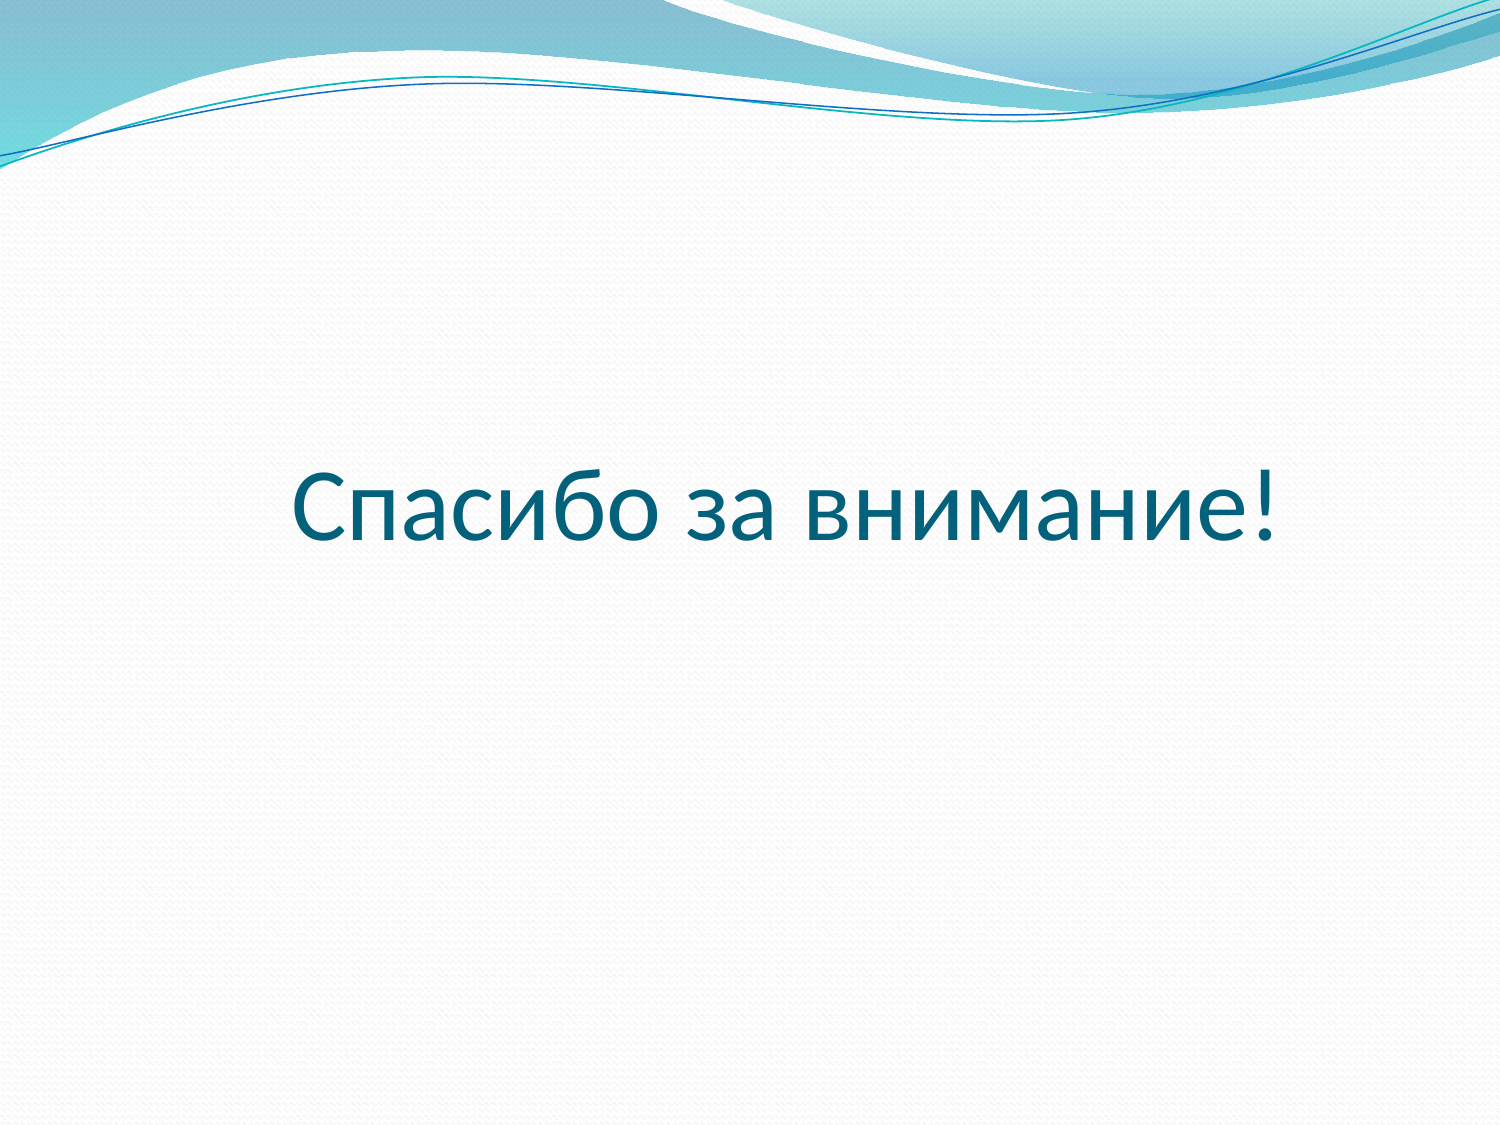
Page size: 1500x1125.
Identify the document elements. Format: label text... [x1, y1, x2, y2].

title Спасибо за внимание! [112, 373, 1463, 561]
